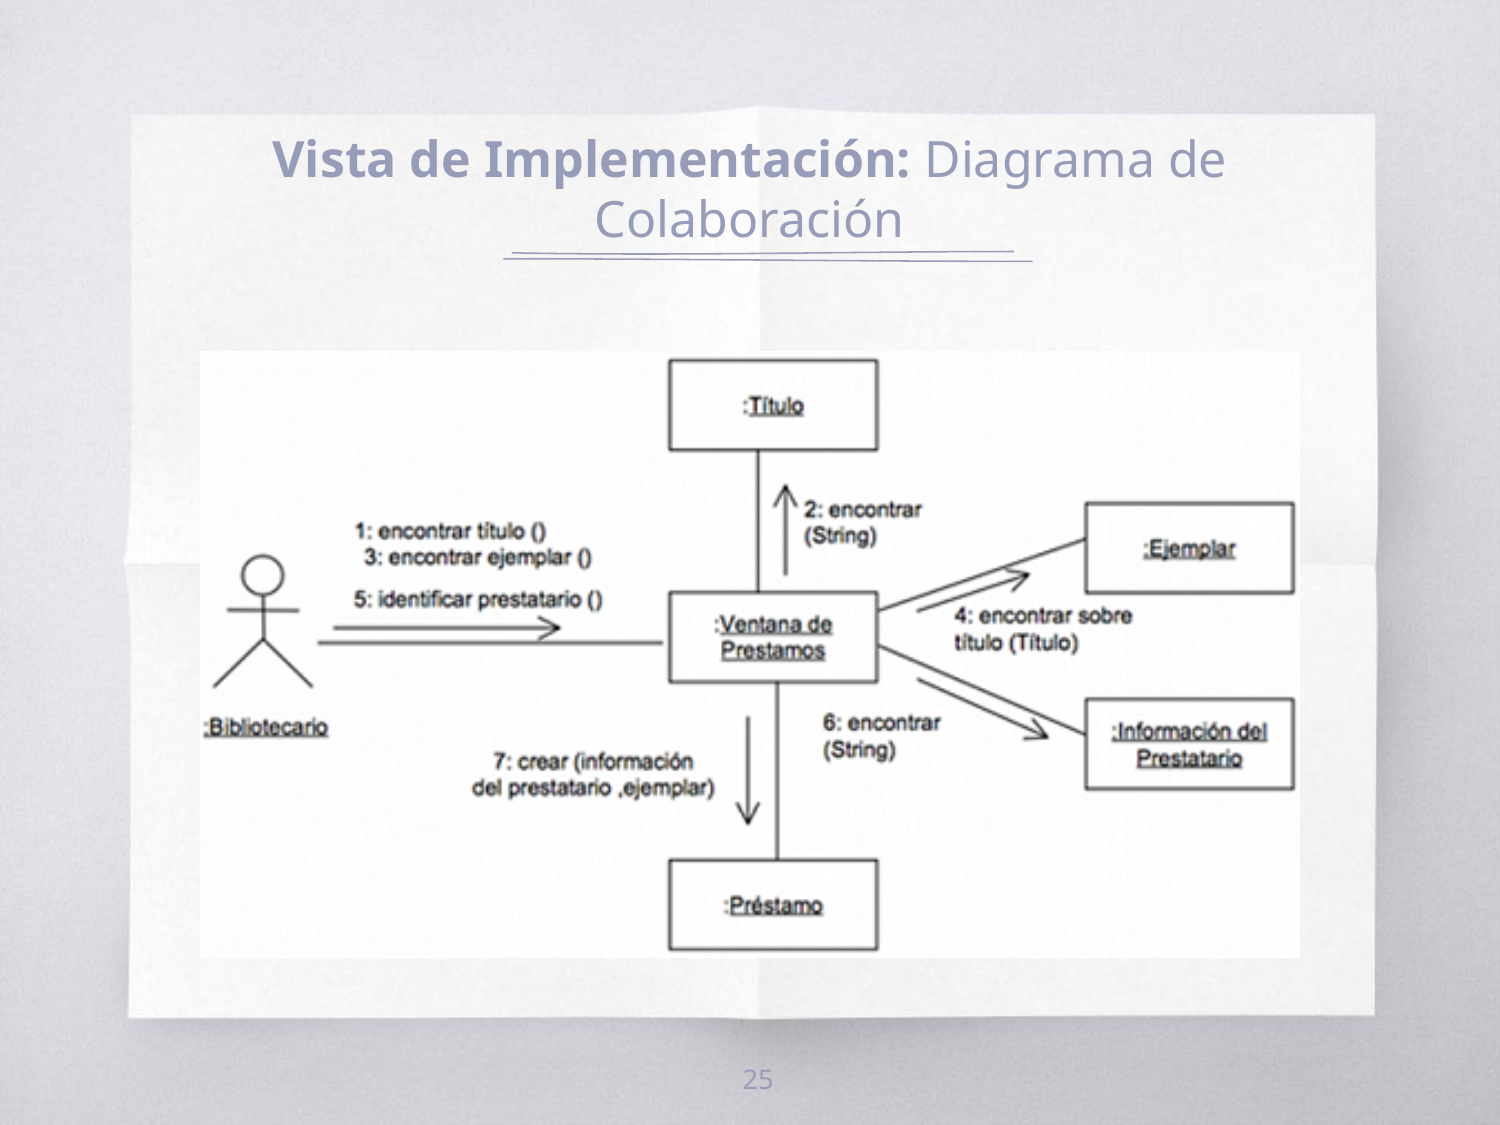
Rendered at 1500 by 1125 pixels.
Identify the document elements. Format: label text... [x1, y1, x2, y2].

picture [0, 0, 1500, 1125]
title Vista de Implementación: Diagrama de Colaboración [168, 113, 1332, 263]
slide_number 25 [713, 1047, 804, 1113]
